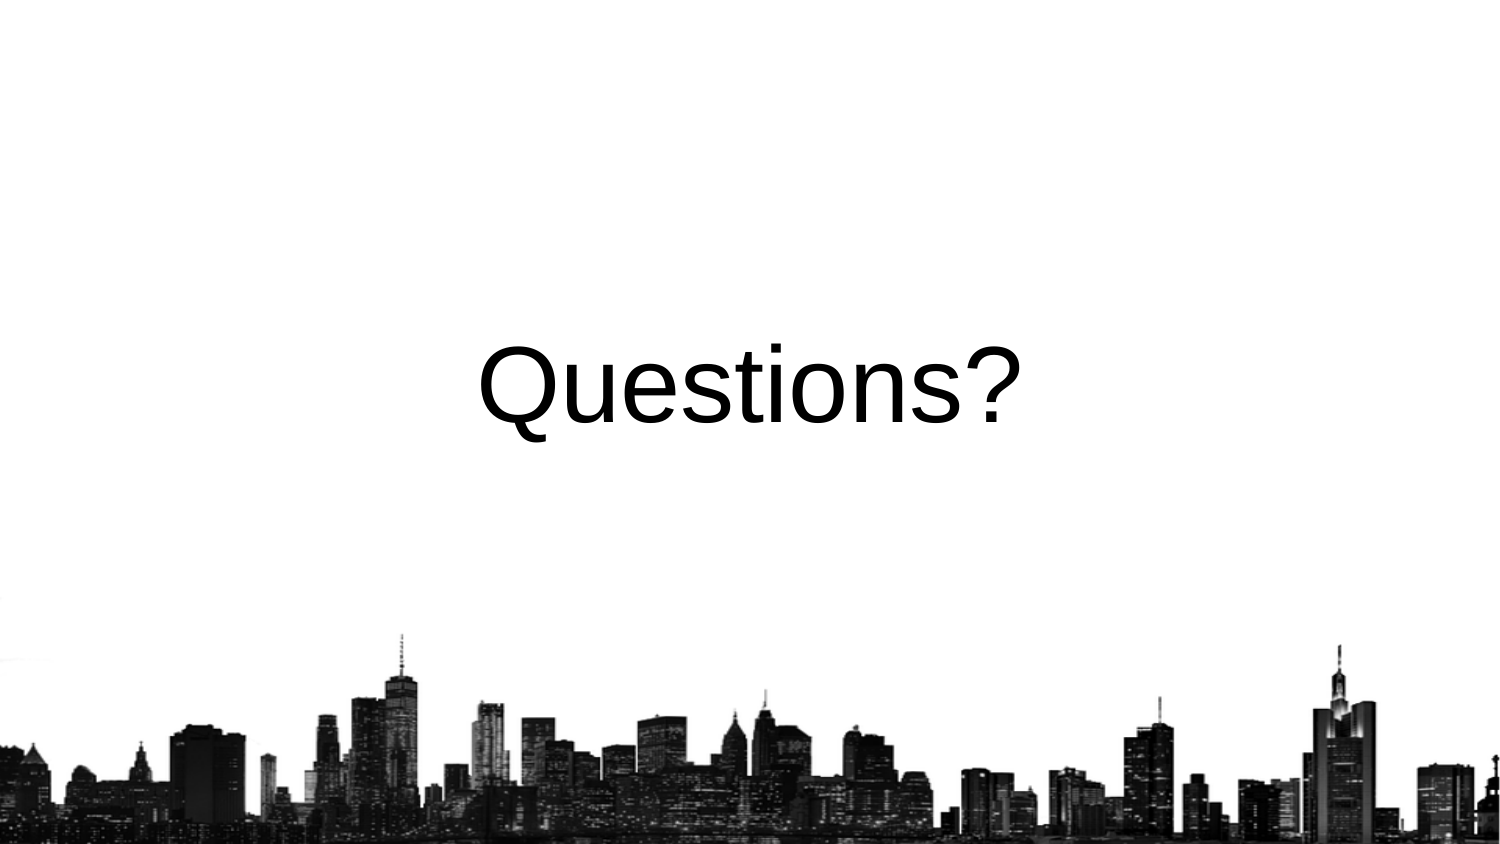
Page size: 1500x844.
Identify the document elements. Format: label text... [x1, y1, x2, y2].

picture [0, 0, 1500, 844]
title Questions? [51, 122, 1449, 459]
